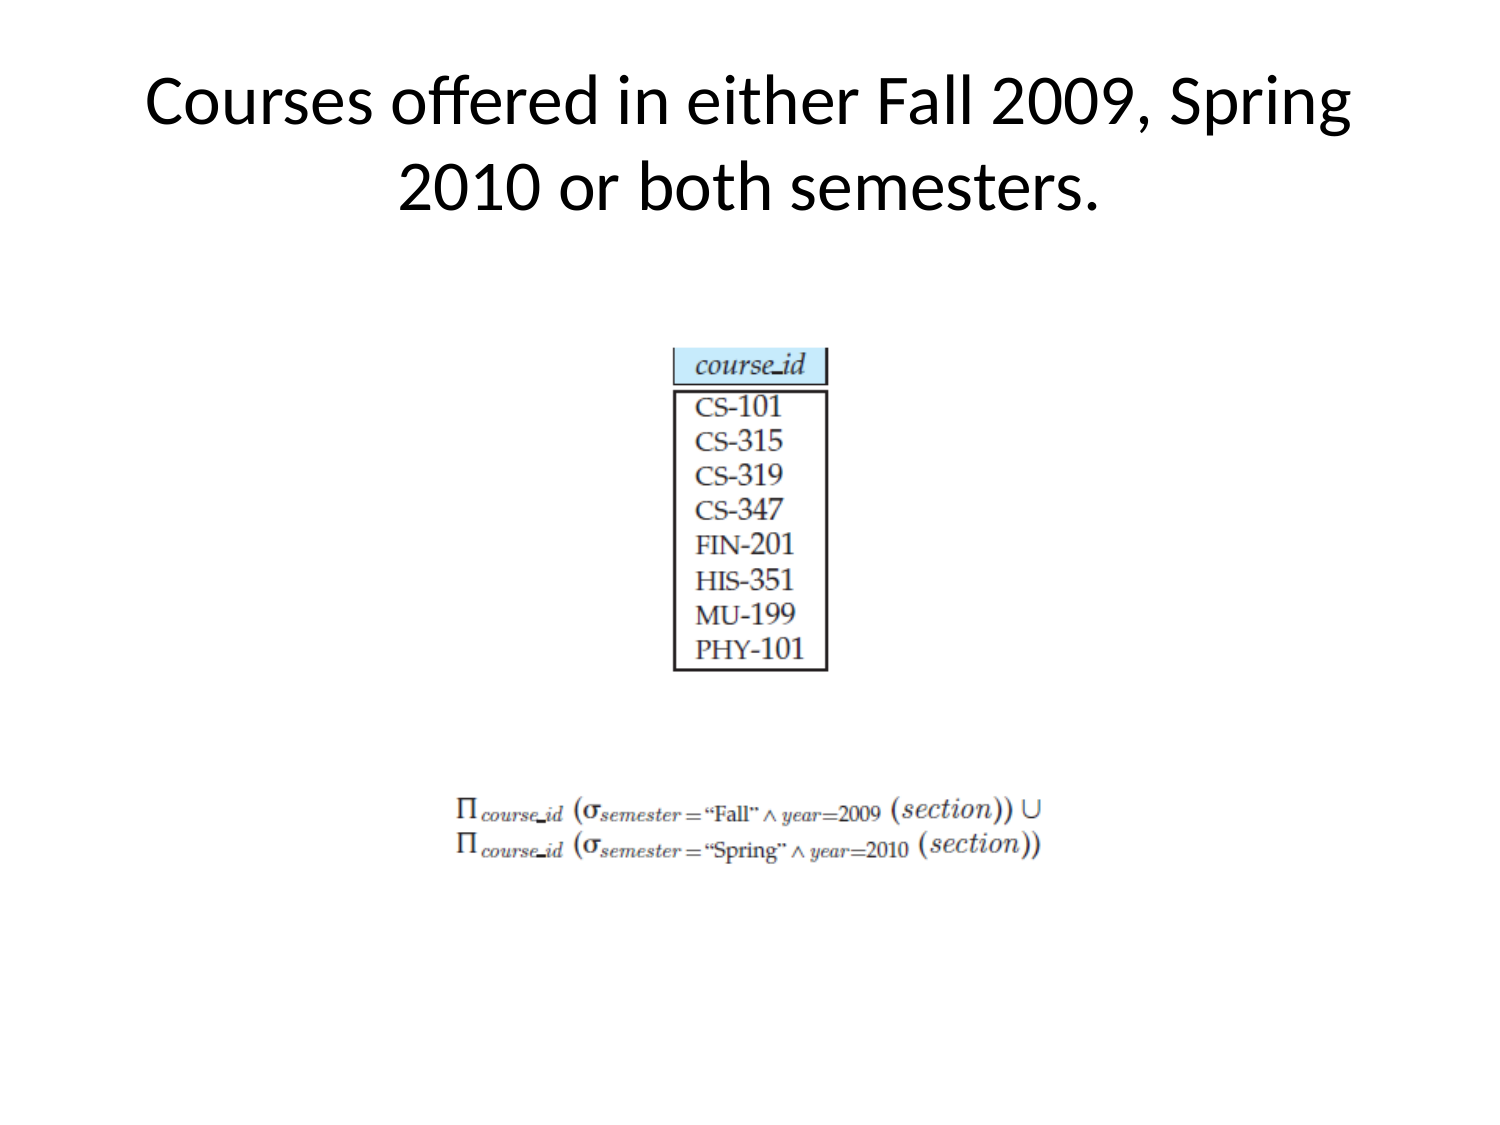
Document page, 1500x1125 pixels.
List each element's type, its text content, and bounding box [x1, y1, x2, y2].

title Courses offered in either Fall 2009, Spring 2010 or both semesters. [75, 45, 1425, 233]
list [562, 287, 932, 690]
picture [399, 762, 1108, 876]
